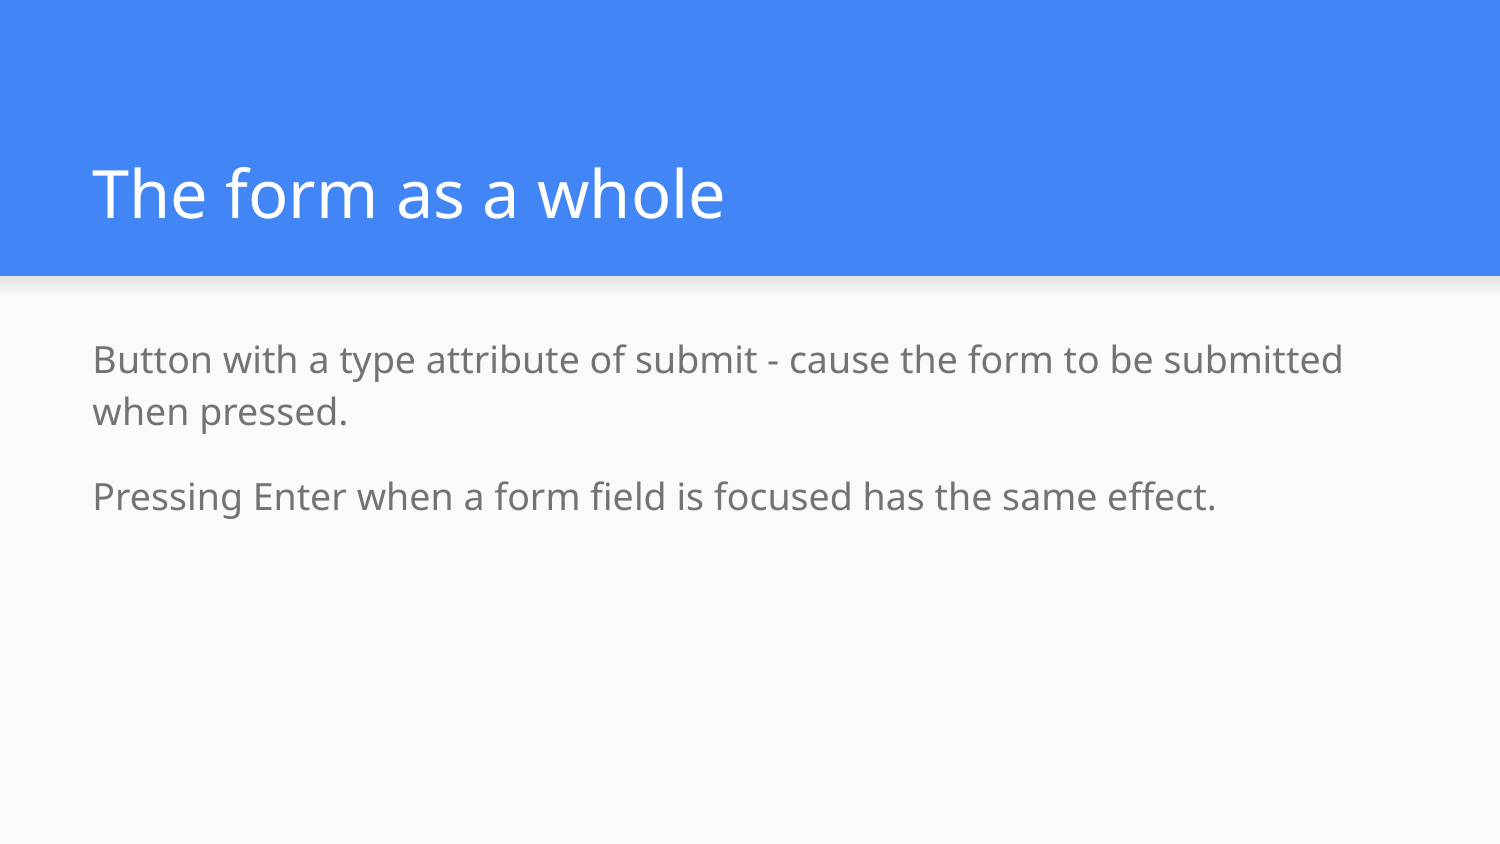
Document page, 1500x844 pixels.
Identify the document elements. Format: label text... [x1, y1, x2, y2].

title The form as a whole [77, 121, 1427, 248]
list Button with a type attribute of submit - cause the form to be submitted when pressed. Pressing Enter when a form field is focused has the same effect. [77, 314, 1427, 760]
